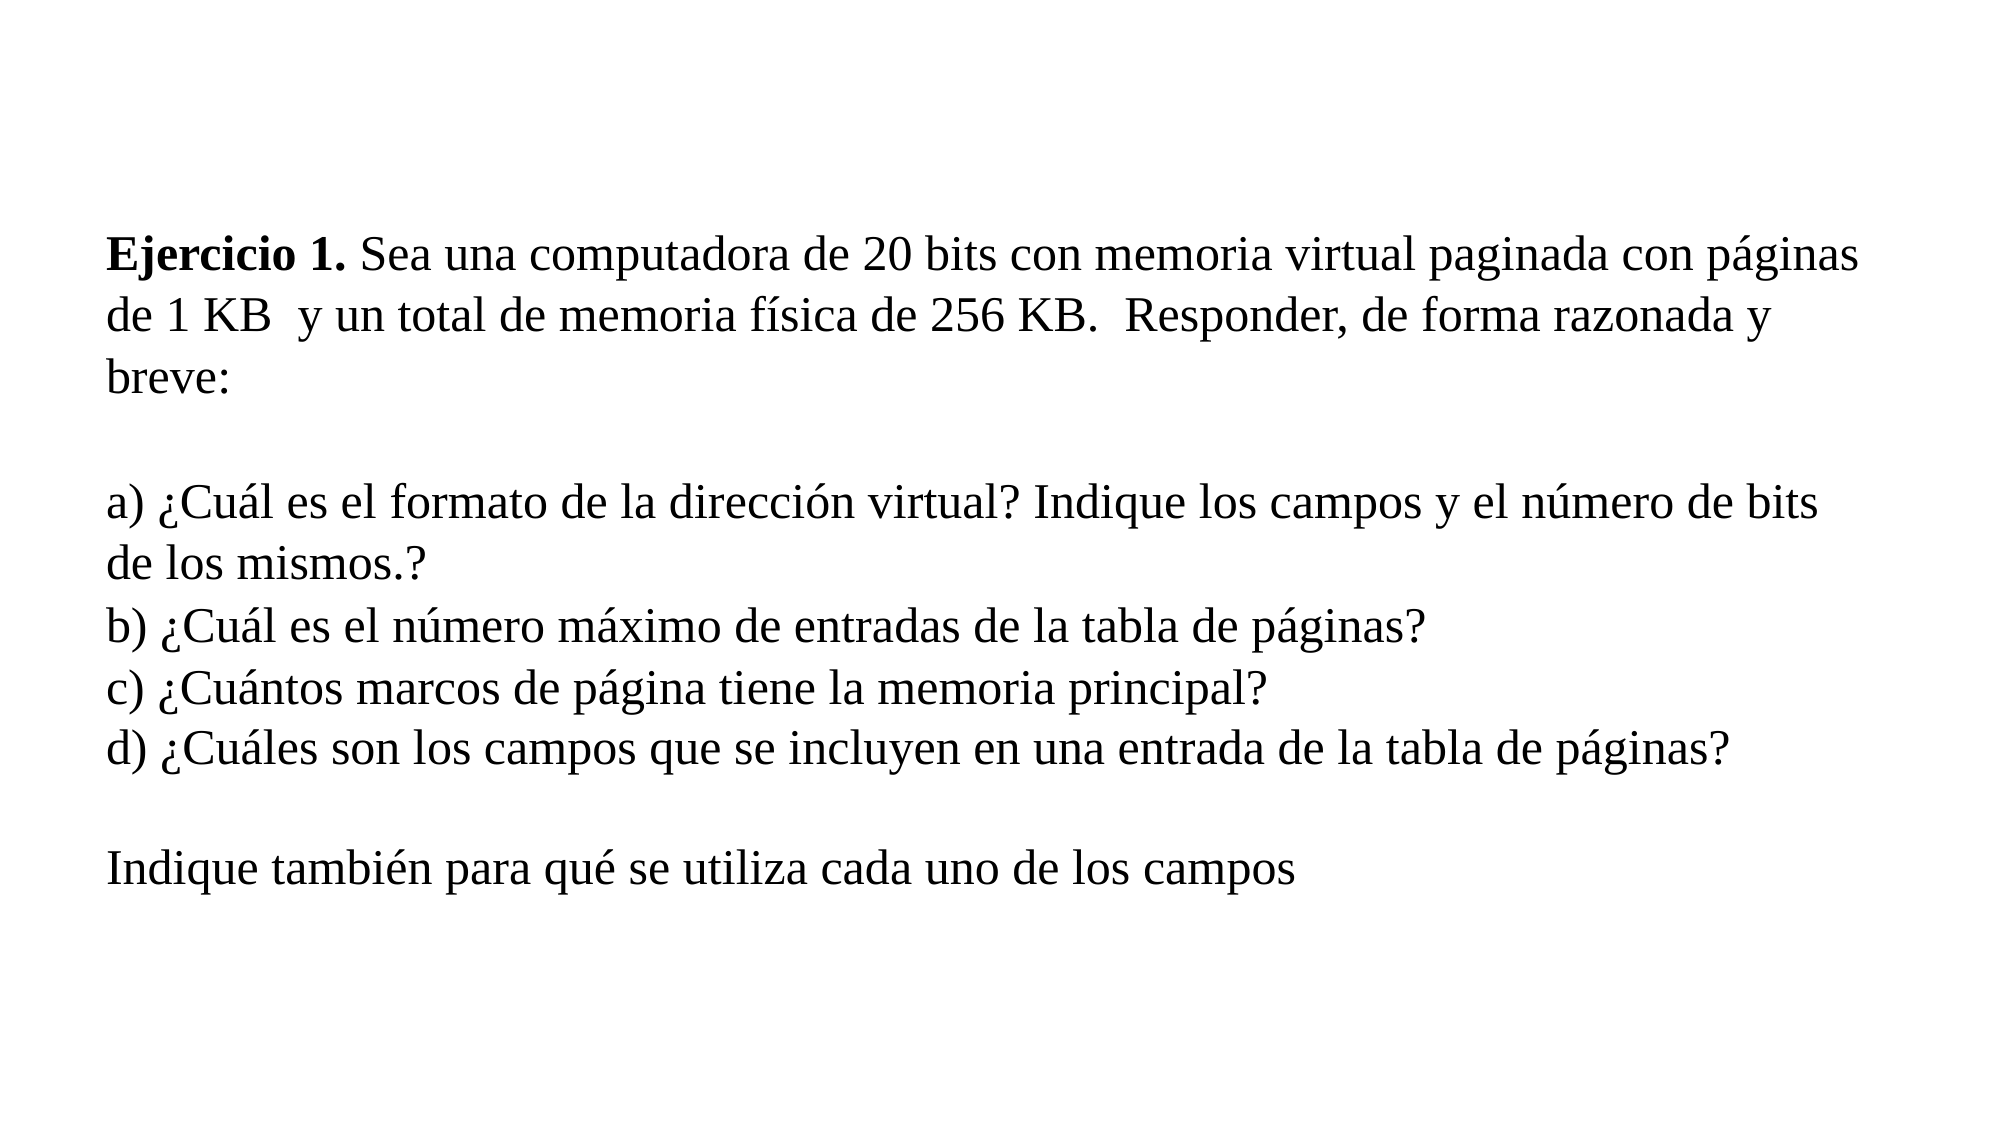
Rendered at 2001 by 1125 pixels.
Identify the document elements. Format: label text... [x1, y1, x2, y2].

text_box Ejercicio 1. Sea una computadora de 20 bits con memoria virtual paginada con páginas de 1 KB y un total de memoria física de 256 KB. Responder, de forma razonada y breve: a) ¿Cuál es el formato de la dirección virtual? Indique los campos y el número de bits de los mismos.? b) ¿Cuál es el número máximo de entradas de la tabla de páginas? c) ¿Cuántos marcos de página tiene la memoria principal? d) ¿Cuáles son los campos que se incluyen en una entrada de la tabla de páginas? Indique también para qué se utiliza cada uno de los campos [91, 210, 1898, 902]
